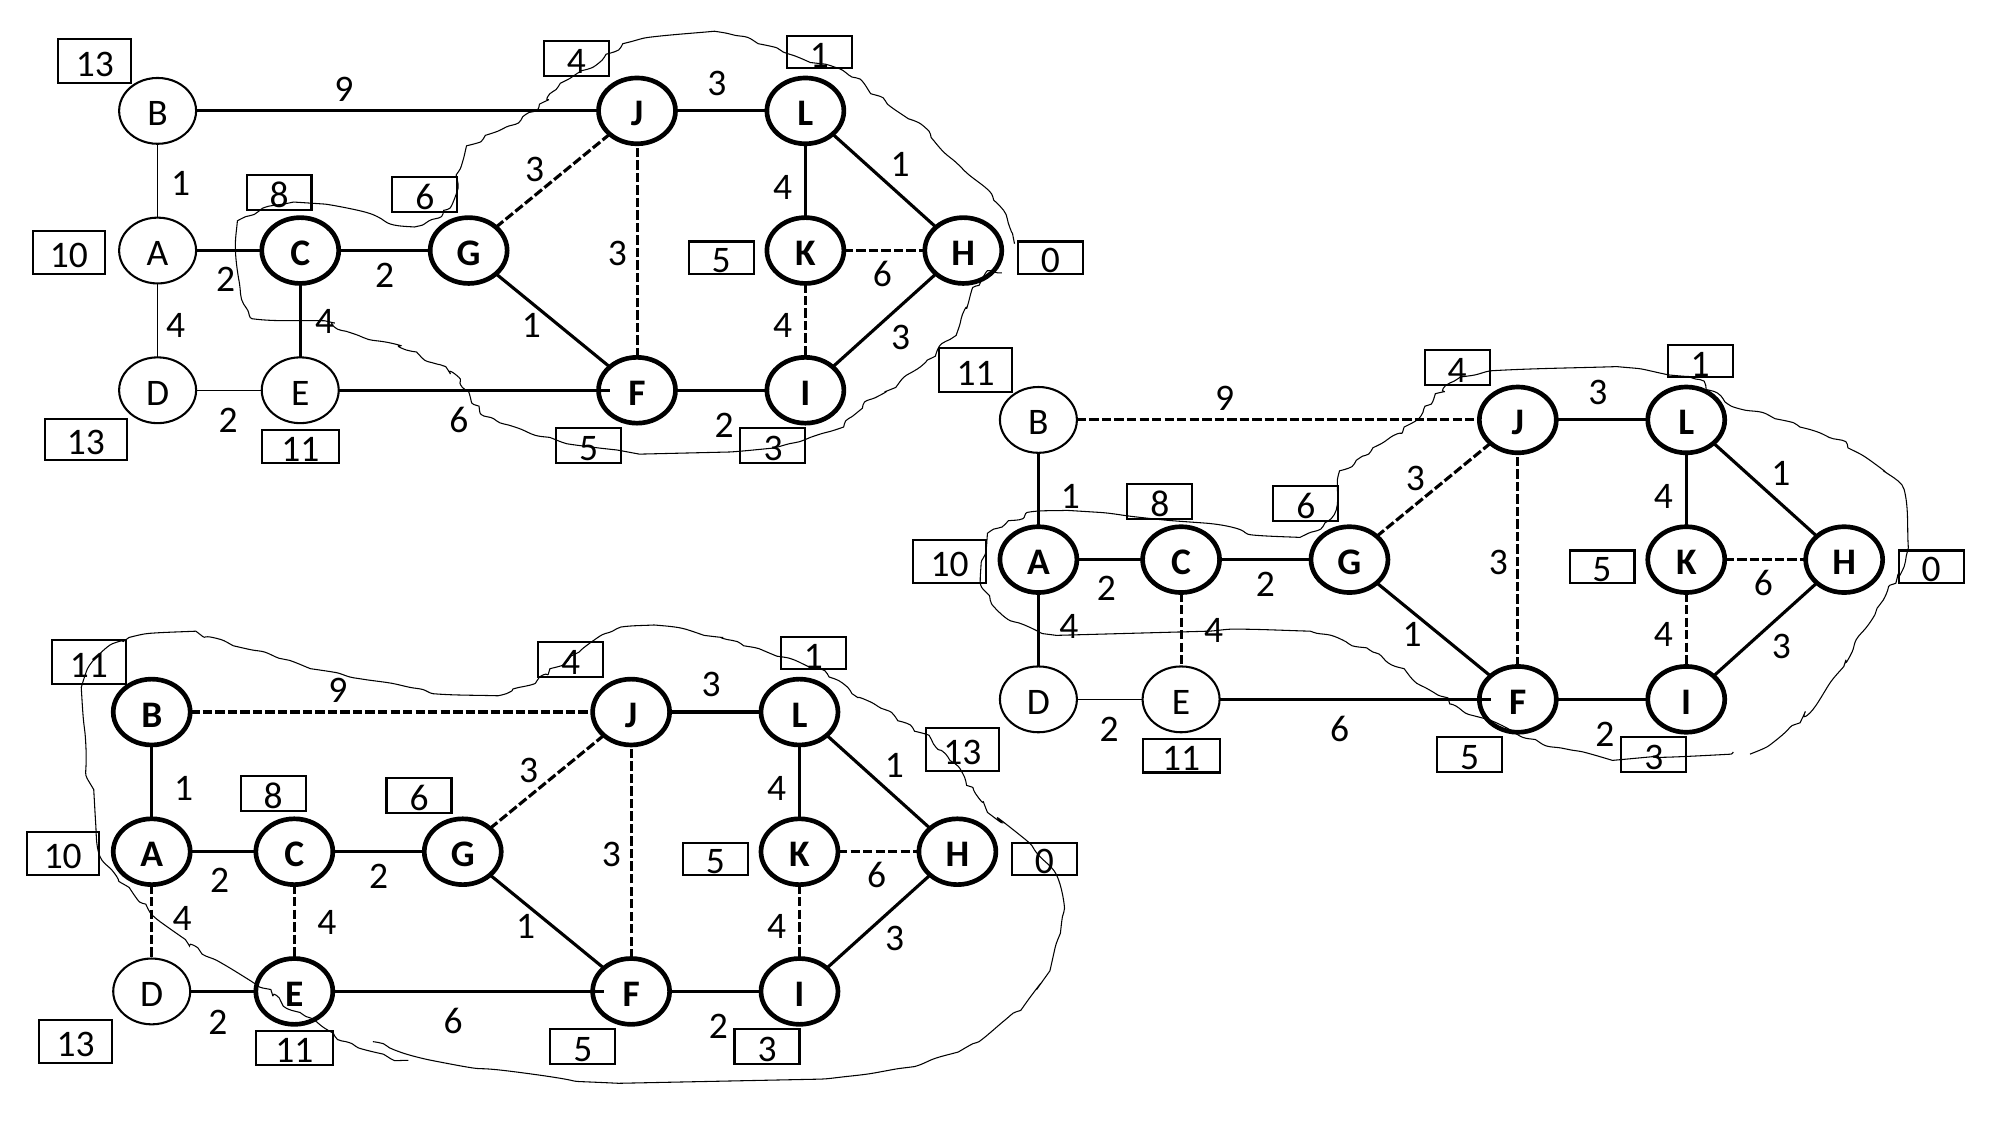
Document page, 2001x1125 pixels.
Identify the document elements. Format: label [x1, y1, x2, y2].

text_box [261, 429, 340, 464]
text_box [1436, 736, 1503, 773]
text_box [1017, 240, 1084, 275]
text_box [32, 230, 106, 275]
text_box [44, 418, 128, 461]
text_box [57, 30, 1965, 773]
text_box [26, 624, 1078, 1084]
text_box [38, 1019, 113, 1064]
text_box [1142, 738, 1221, 774]
